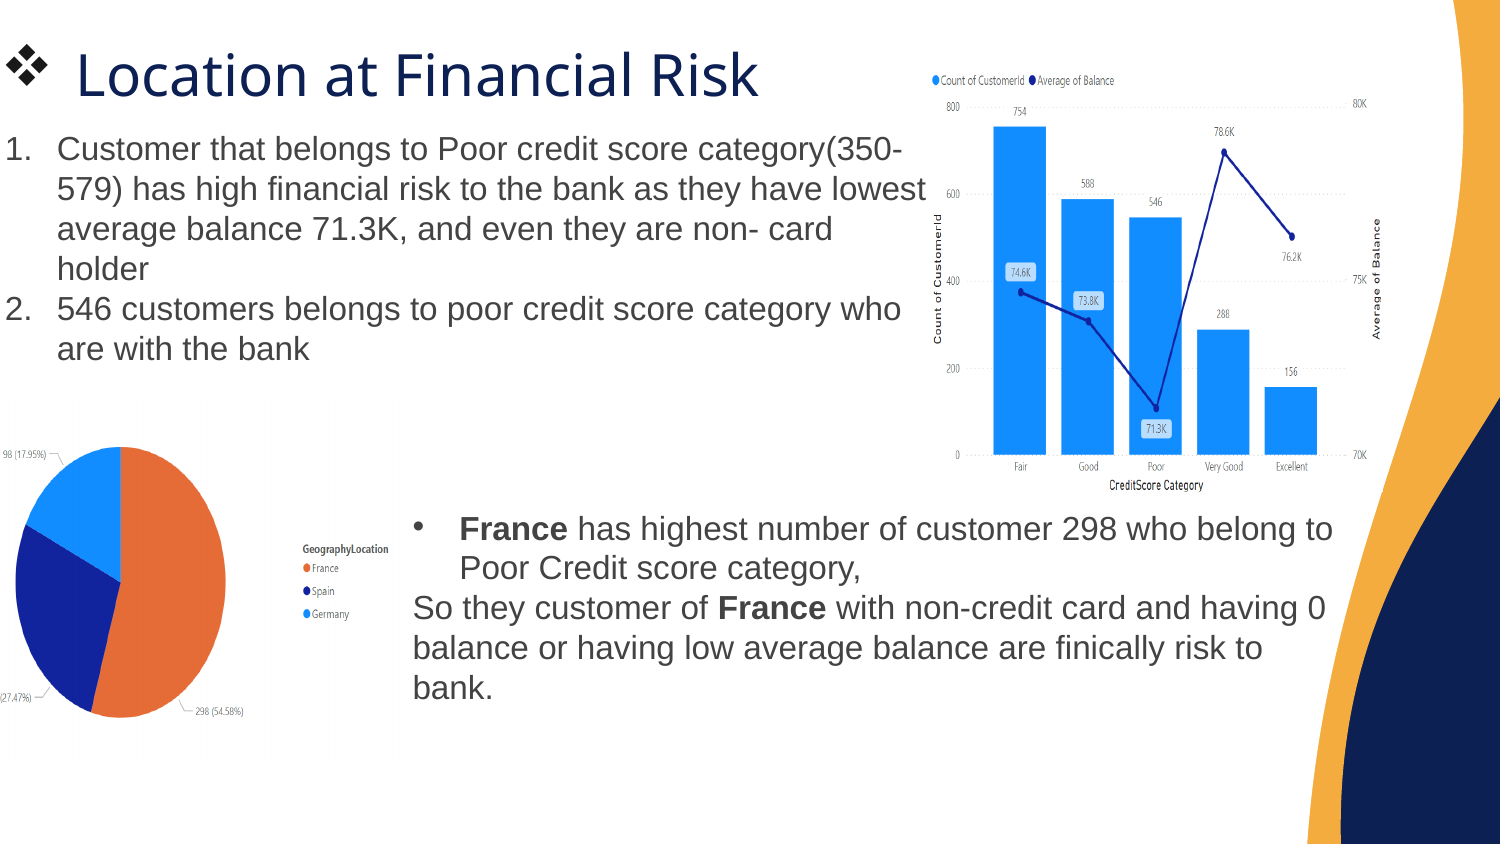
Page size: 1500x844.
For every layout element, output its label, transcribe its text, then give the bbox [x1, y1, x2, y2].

list Customer that belongs to Poor credit score category(350-579) has high financial risk to the bank as they have lowest average balance 71.3K, and even they are non- card holder 546 customers belongs to poor credit score category who are with the bank [0, 112, 920, 415]
picture [925, 72, 1383, 492]
title Location at Financial Risk [0, 33, 1250, 112]
picture [0, 393, 400, 762]
text_box France has highest number of customer 298 who belong to Poor Credit score category, So they customer of France with non-credit card and having 0 balance or having low average balance are finically risk to bank. [404, 491, 1353, 740]
